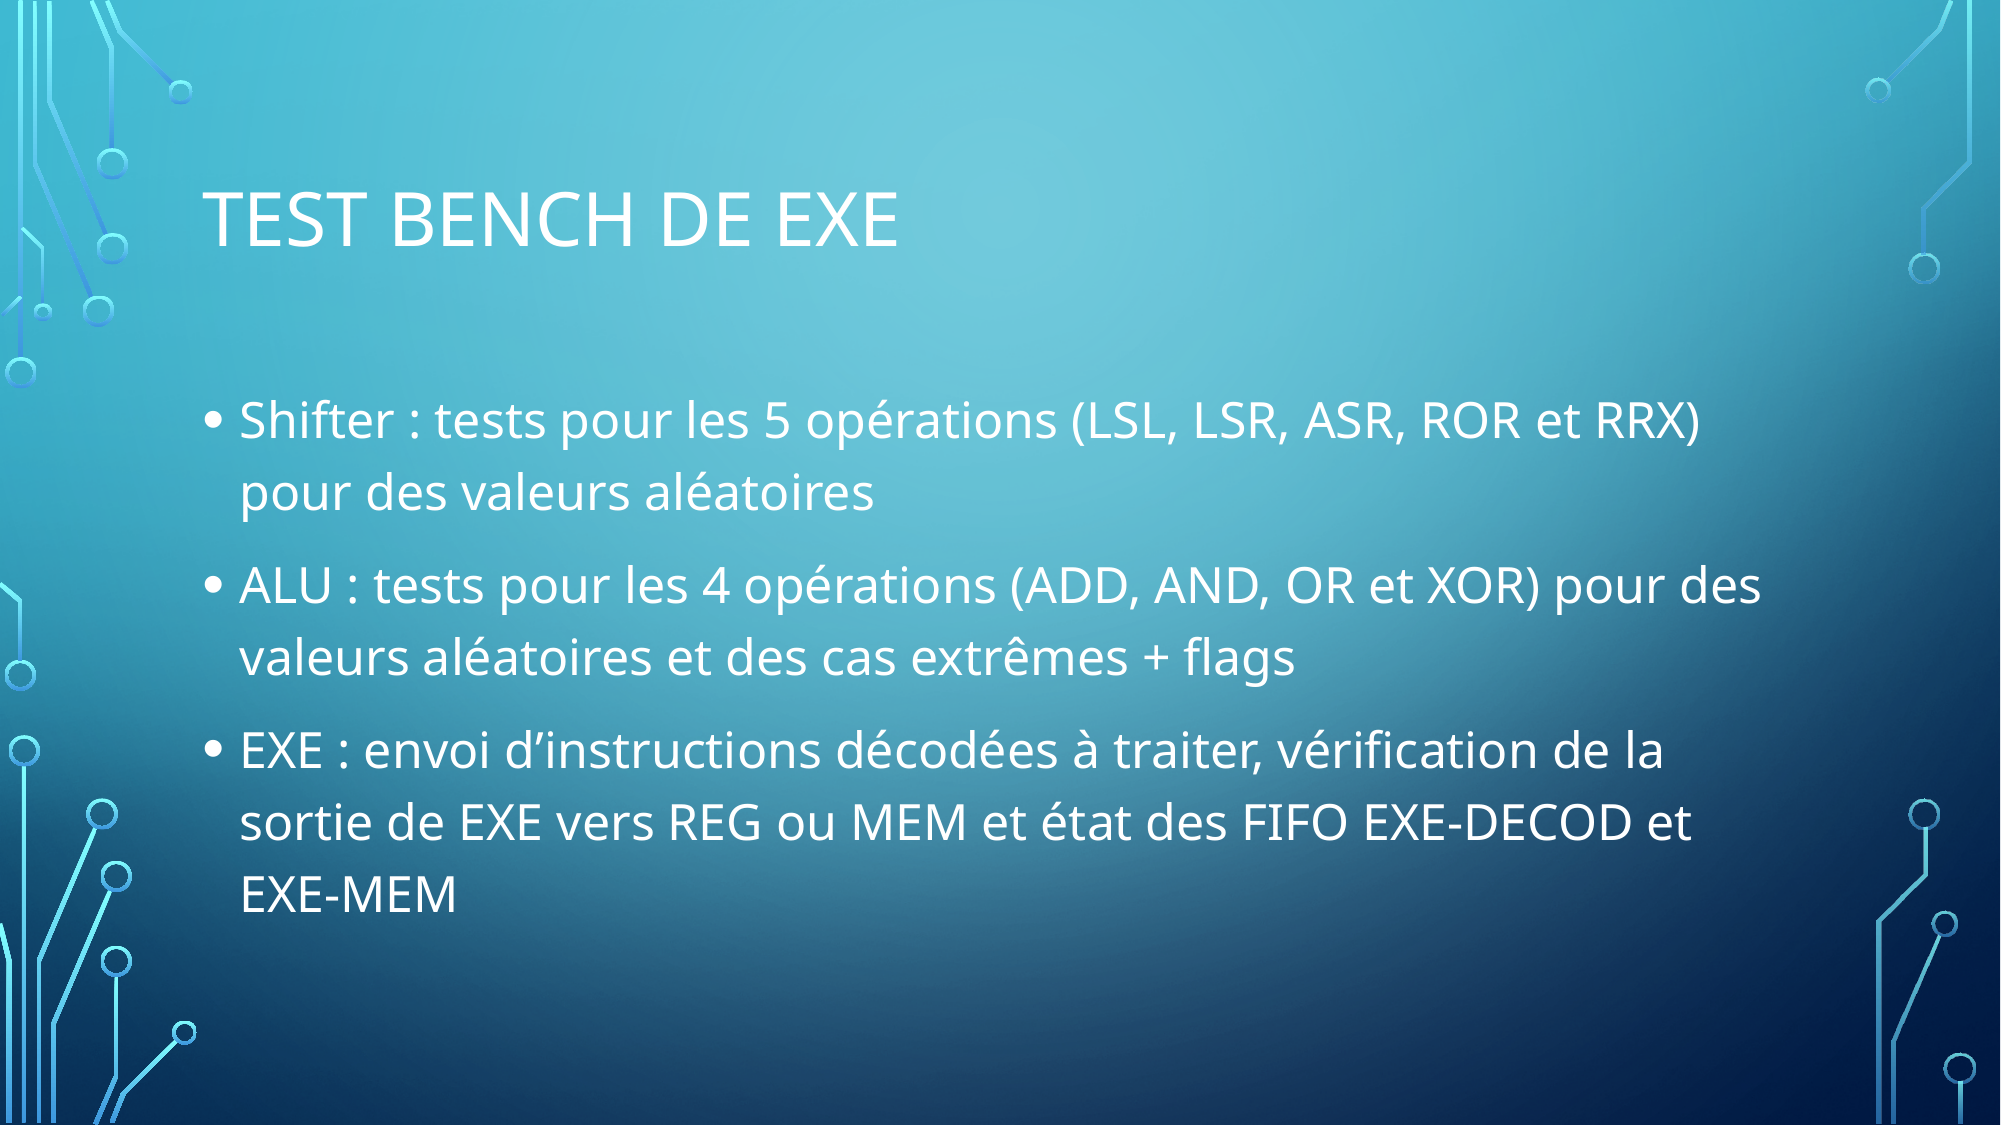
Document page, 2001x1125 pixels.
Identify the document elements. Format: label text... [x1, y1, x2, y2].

list Shifter : tests pour les 5 opérations (LSL, LSR, ASR, ROR et RRX) pour des valeurs aléatoires ALU : tests pour les 4 opérations (ADD, AND, OR et XOR) pour des valeurs aléatoires et des cas extrêmes + flags EXE : envoi d’instructions décodées à traiter, vérification de la sortie de EXE vers REG ou MEM et état des FIFO EXE-DECOD et EXE-MEM [187, 369, 1813, 950]
title Test bench de EXE [187, 101, 1813, 344]
